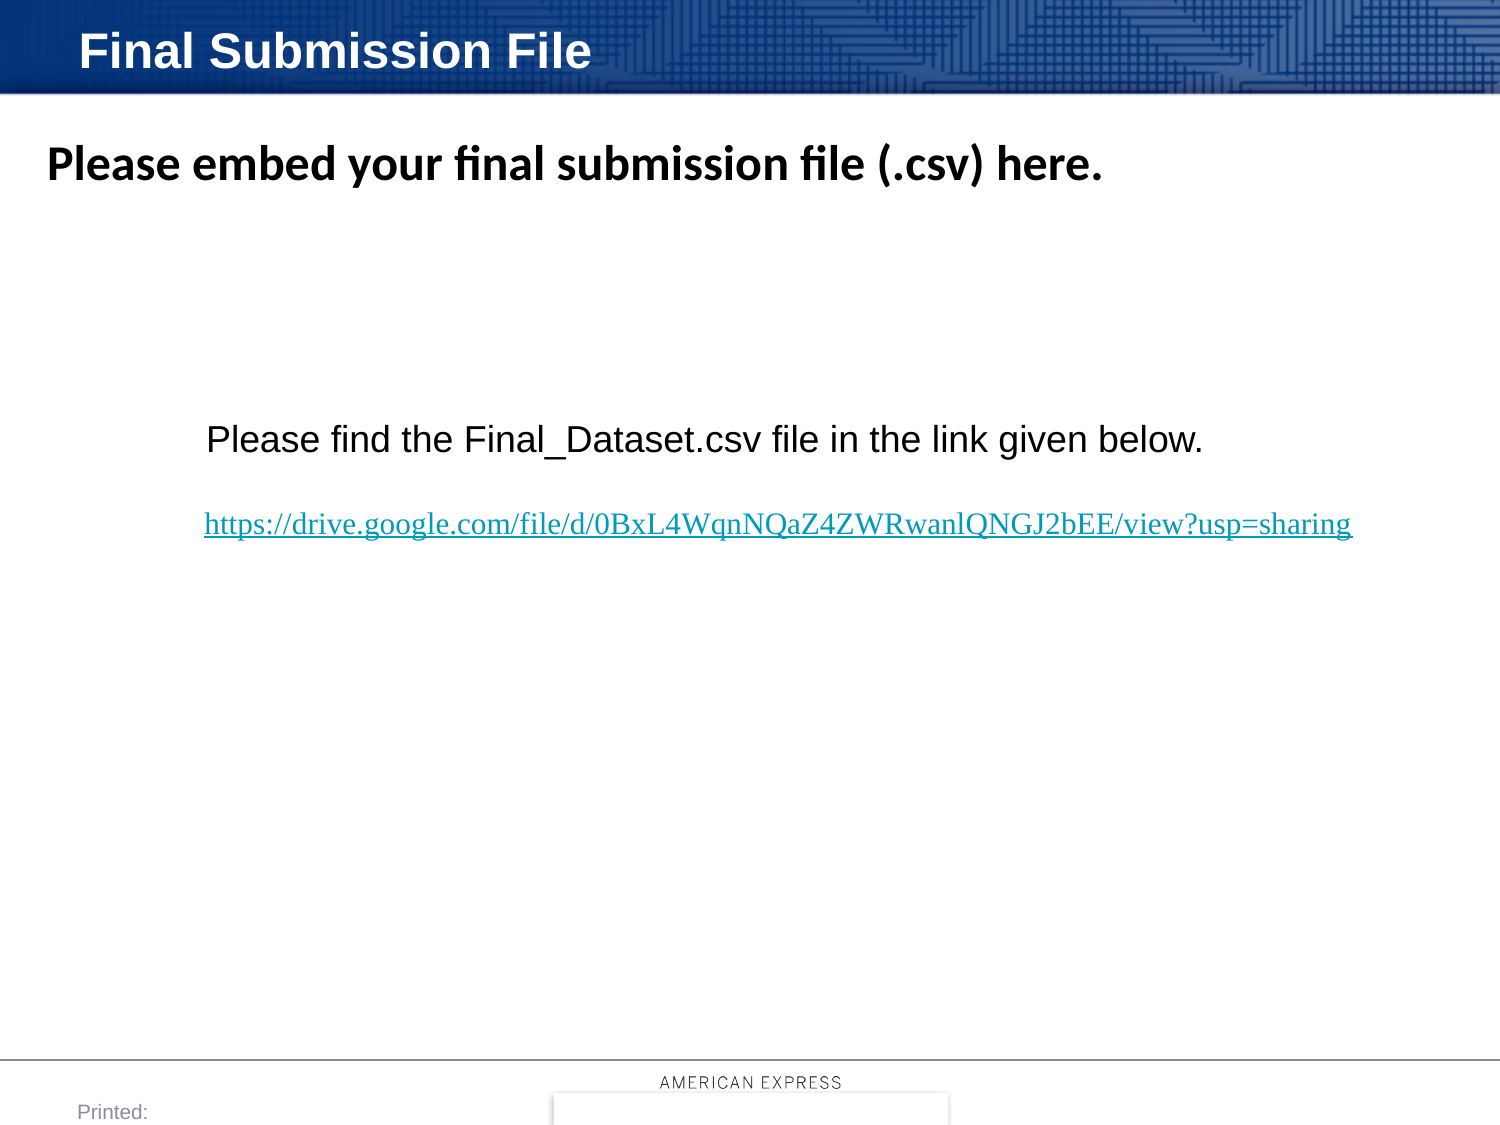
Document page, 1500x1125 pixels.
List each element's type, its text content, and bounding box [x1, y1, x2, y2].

text_box Please find the Final_Dataset.csv file in the link given below. [191, 407, 1220, 468]
title Final Submission File [63, 4, 1434, 95]
picture [0, 0, 1500, 1059]
picture [0, 1061, 1500, 1125]
text_box https://drive.google.com/file/d/0BxL4WqnNQaZ4ZWRwanlQNGJ2bEE/view?usp=sharing [189, 495, 1500, 586]
text_box Please embed your final submission file (.csv) here. [32, 123, 1477, 319]
